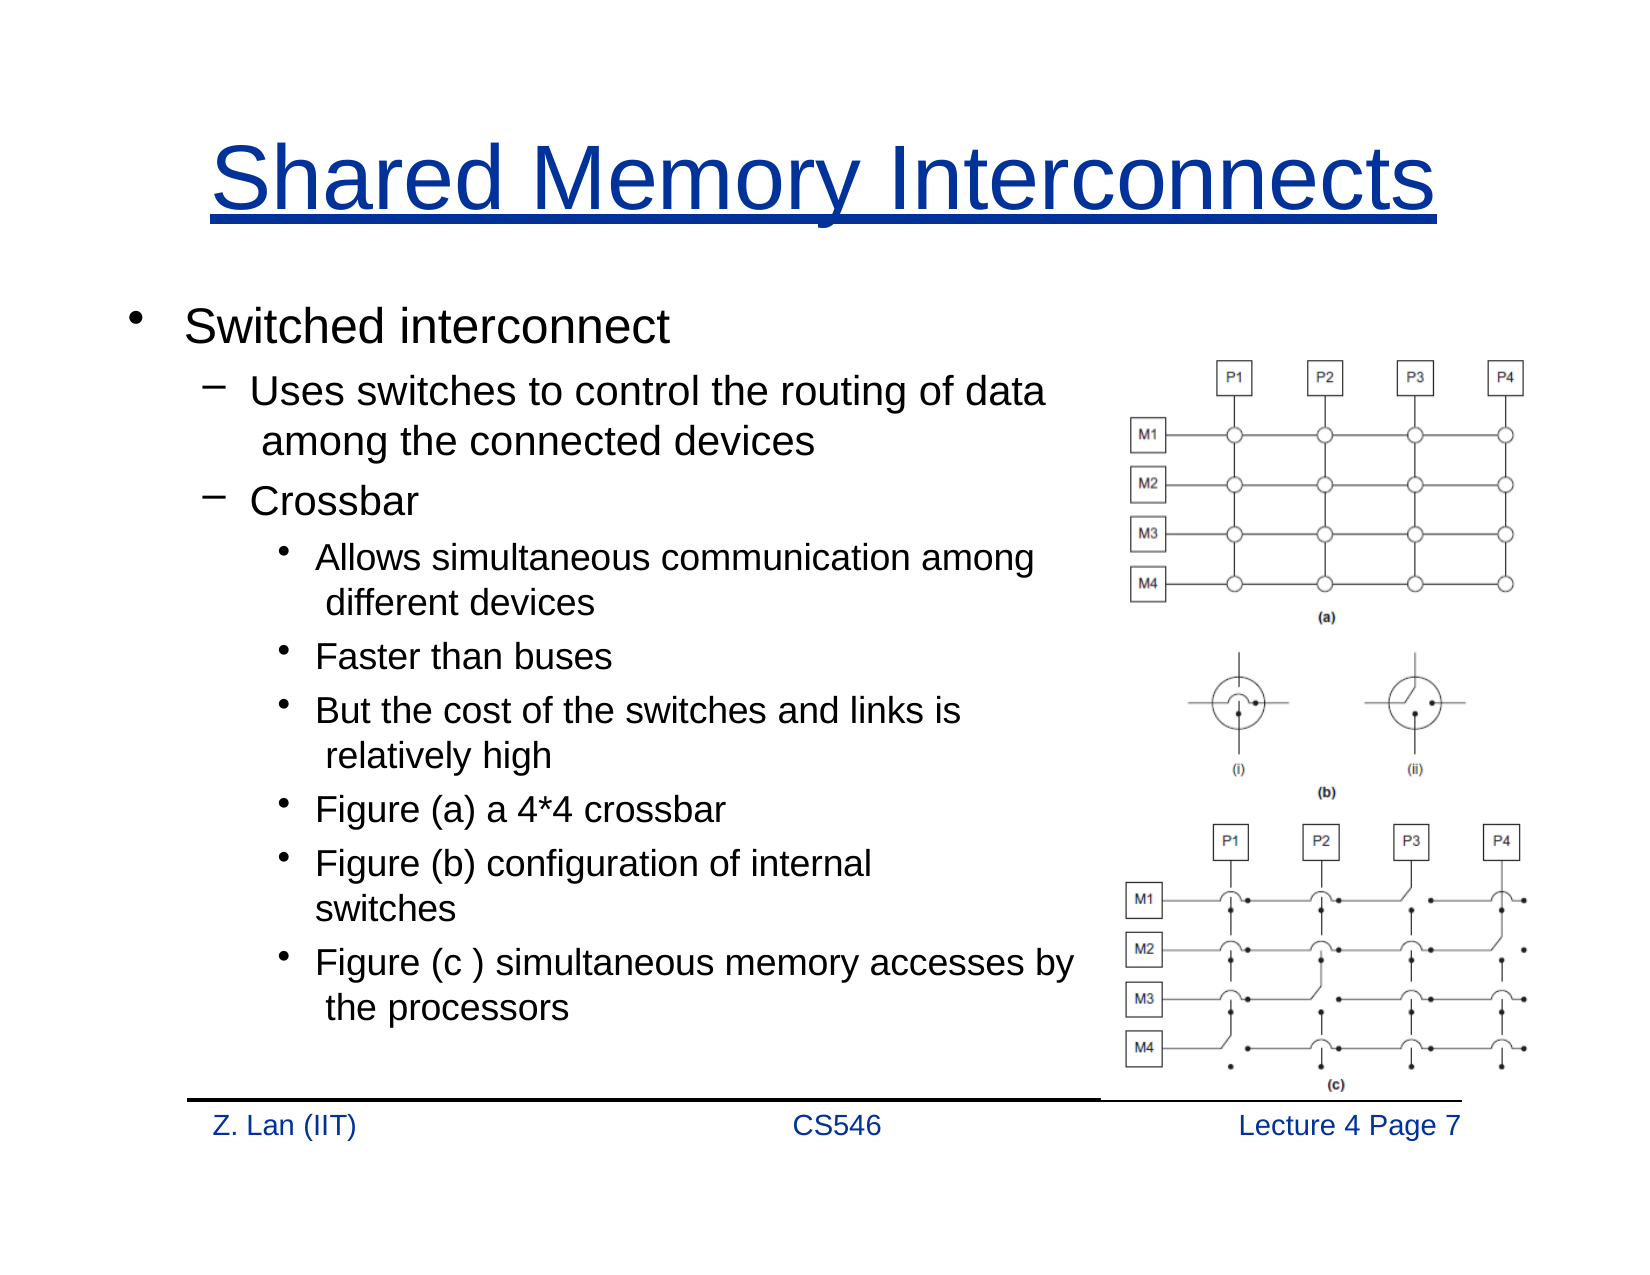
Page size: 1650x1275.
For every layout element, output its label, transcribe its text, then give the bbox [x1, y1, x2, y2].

footer CS546 [790, 1111, 885, 1275]
text_box Switched interconnect Uses switches to control the routing of data among the connected devices Crossbar Allows simultaneous communication among different devices Faster than buses But the cost of the switches and links is relatively high Figure (a) a 4*4 crossbar Figure (b) configuration of internal switches Figure (c ) simultaneous memory accesses by the processors [125, 293, 1082, 1028]
text_box [1100, 337, 1575, 1100]
slide_number Z. Lan (IIT) [210, 1111, 360, 1275]
title Shared Memory Interconnects [208, 117, 1441, 331]
slide_number Lecture 4 Page 1 [1220, 1111, 1464, 1275]
